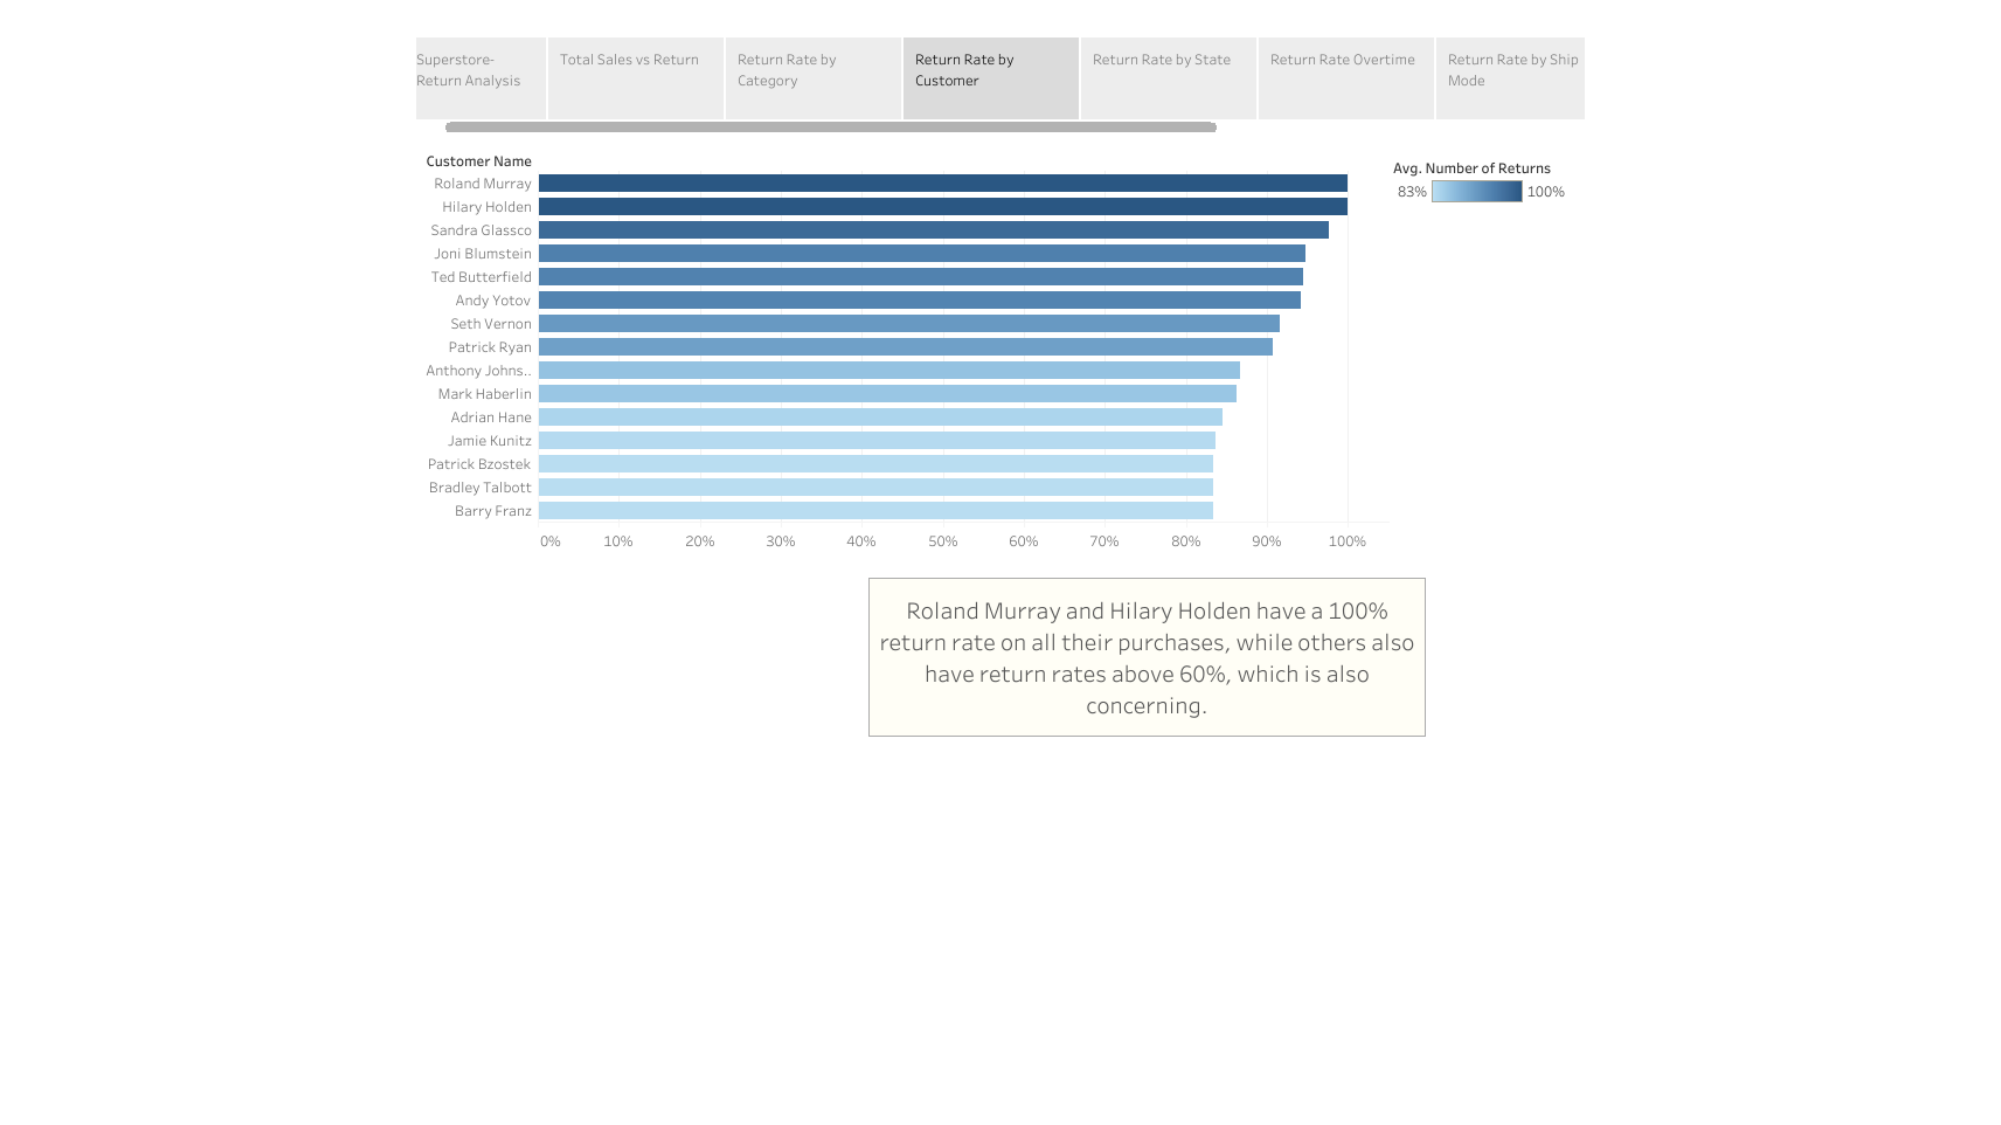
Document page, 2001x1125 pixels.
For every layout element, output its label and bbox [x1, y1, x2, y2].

picture [407, 0, 1593, 1125]
